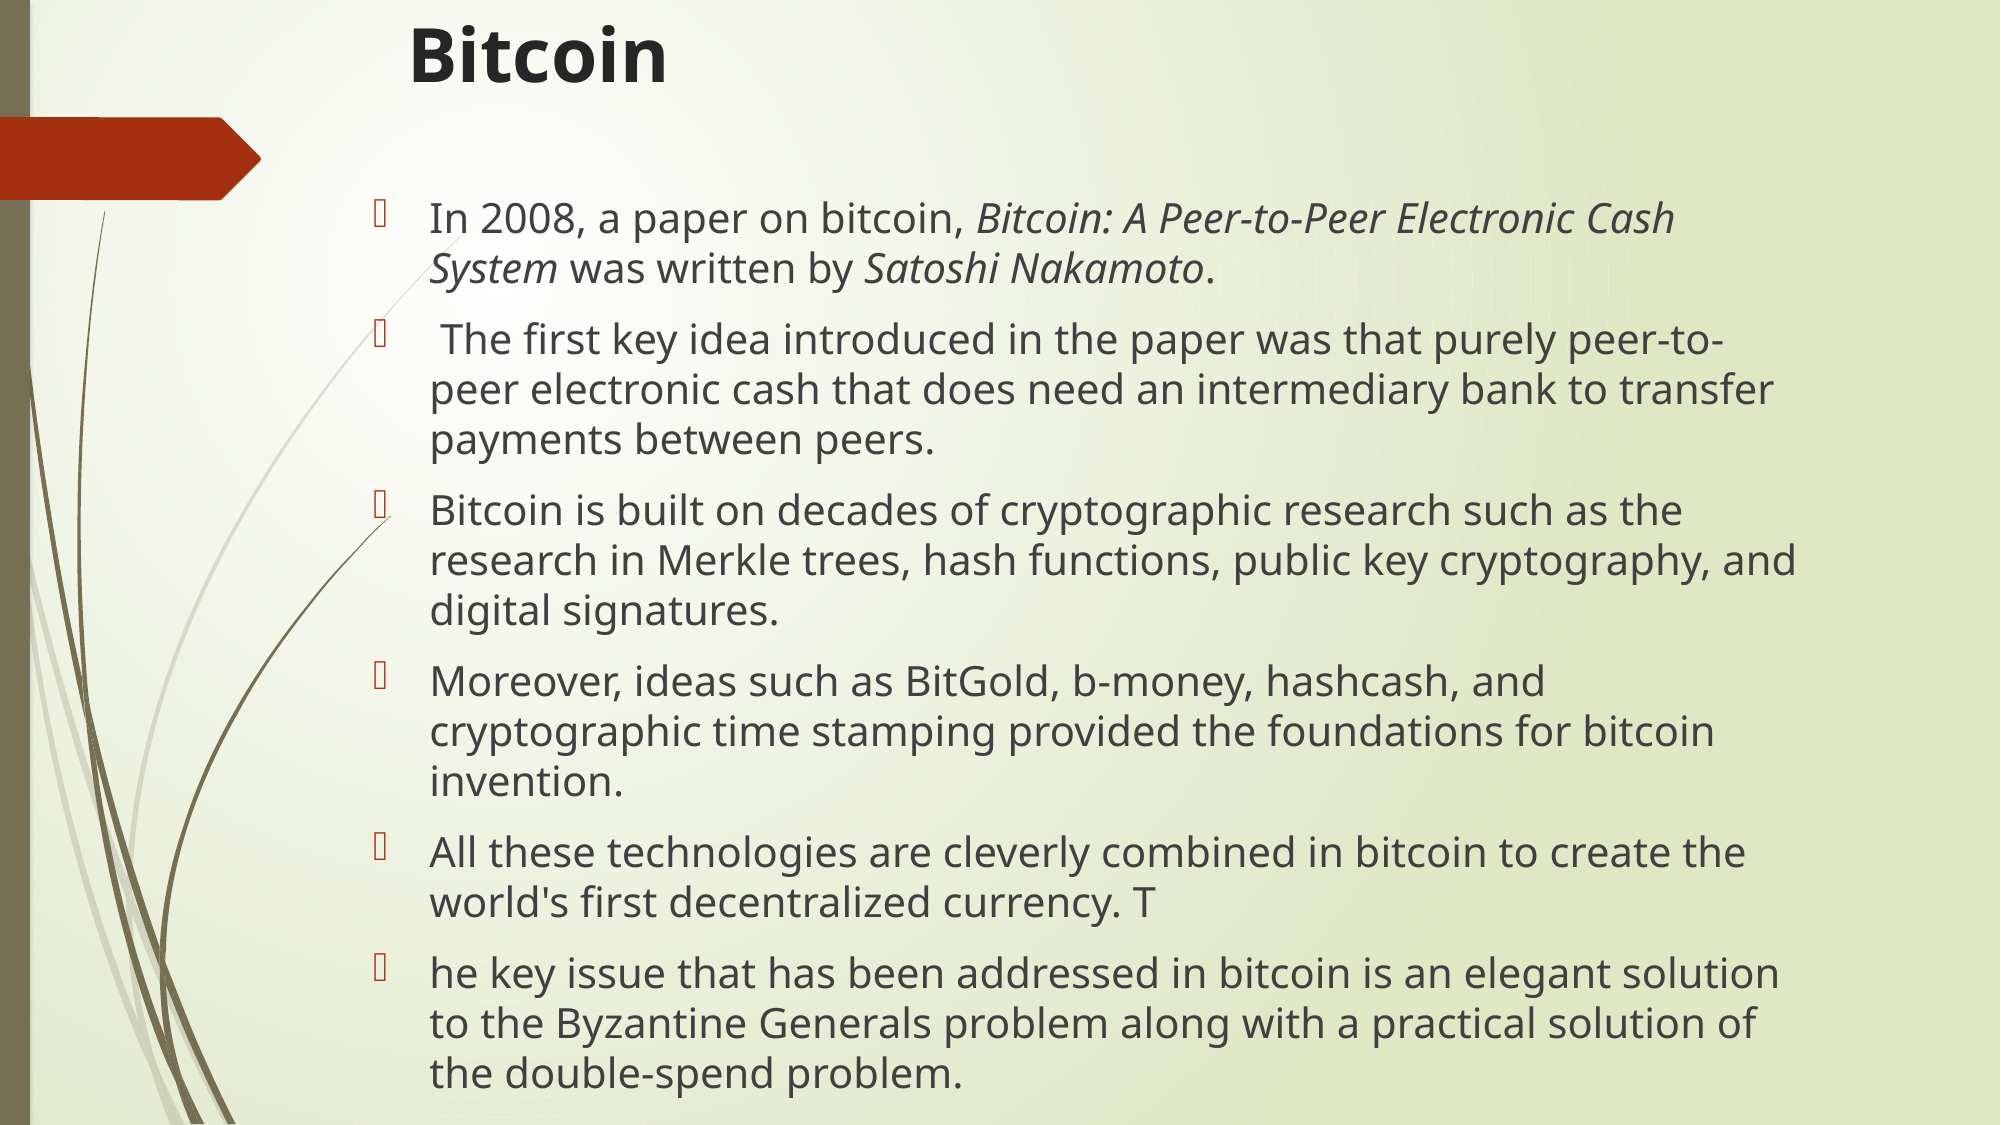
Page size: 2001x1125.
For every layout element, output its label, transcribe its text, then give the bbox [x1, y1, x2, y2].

list In 2008, a paper on bitcoin, Bitcoin: A Peer-to-Peer Electronic Cash System was written by Satoshi Nakamoto. The first key idea introduced in the paper was that purely peer-to-peer electronic cash that does need an intermediary bank to transfer payments between peers. Bitcoin is built on decades of cryptographic research such as the research in Merkle trees, hash functions, public key cryptography, and digital signatures. Moreover, ideas such as BitGold, b-money, hashcash, and cryptographic time stamping provided the foundations for bitcoin invention. All these technologies are cleverly combined in bitcoin to create the world's first decentralized currency. T he key issue that has been addressed in bitcoin is an elegant solution to the Byzantine Generals problem along with a practical solution of the double-spend problem. [358, 184, 1821, 892]
title Bitcoin [392, 0, 1854, 211]
